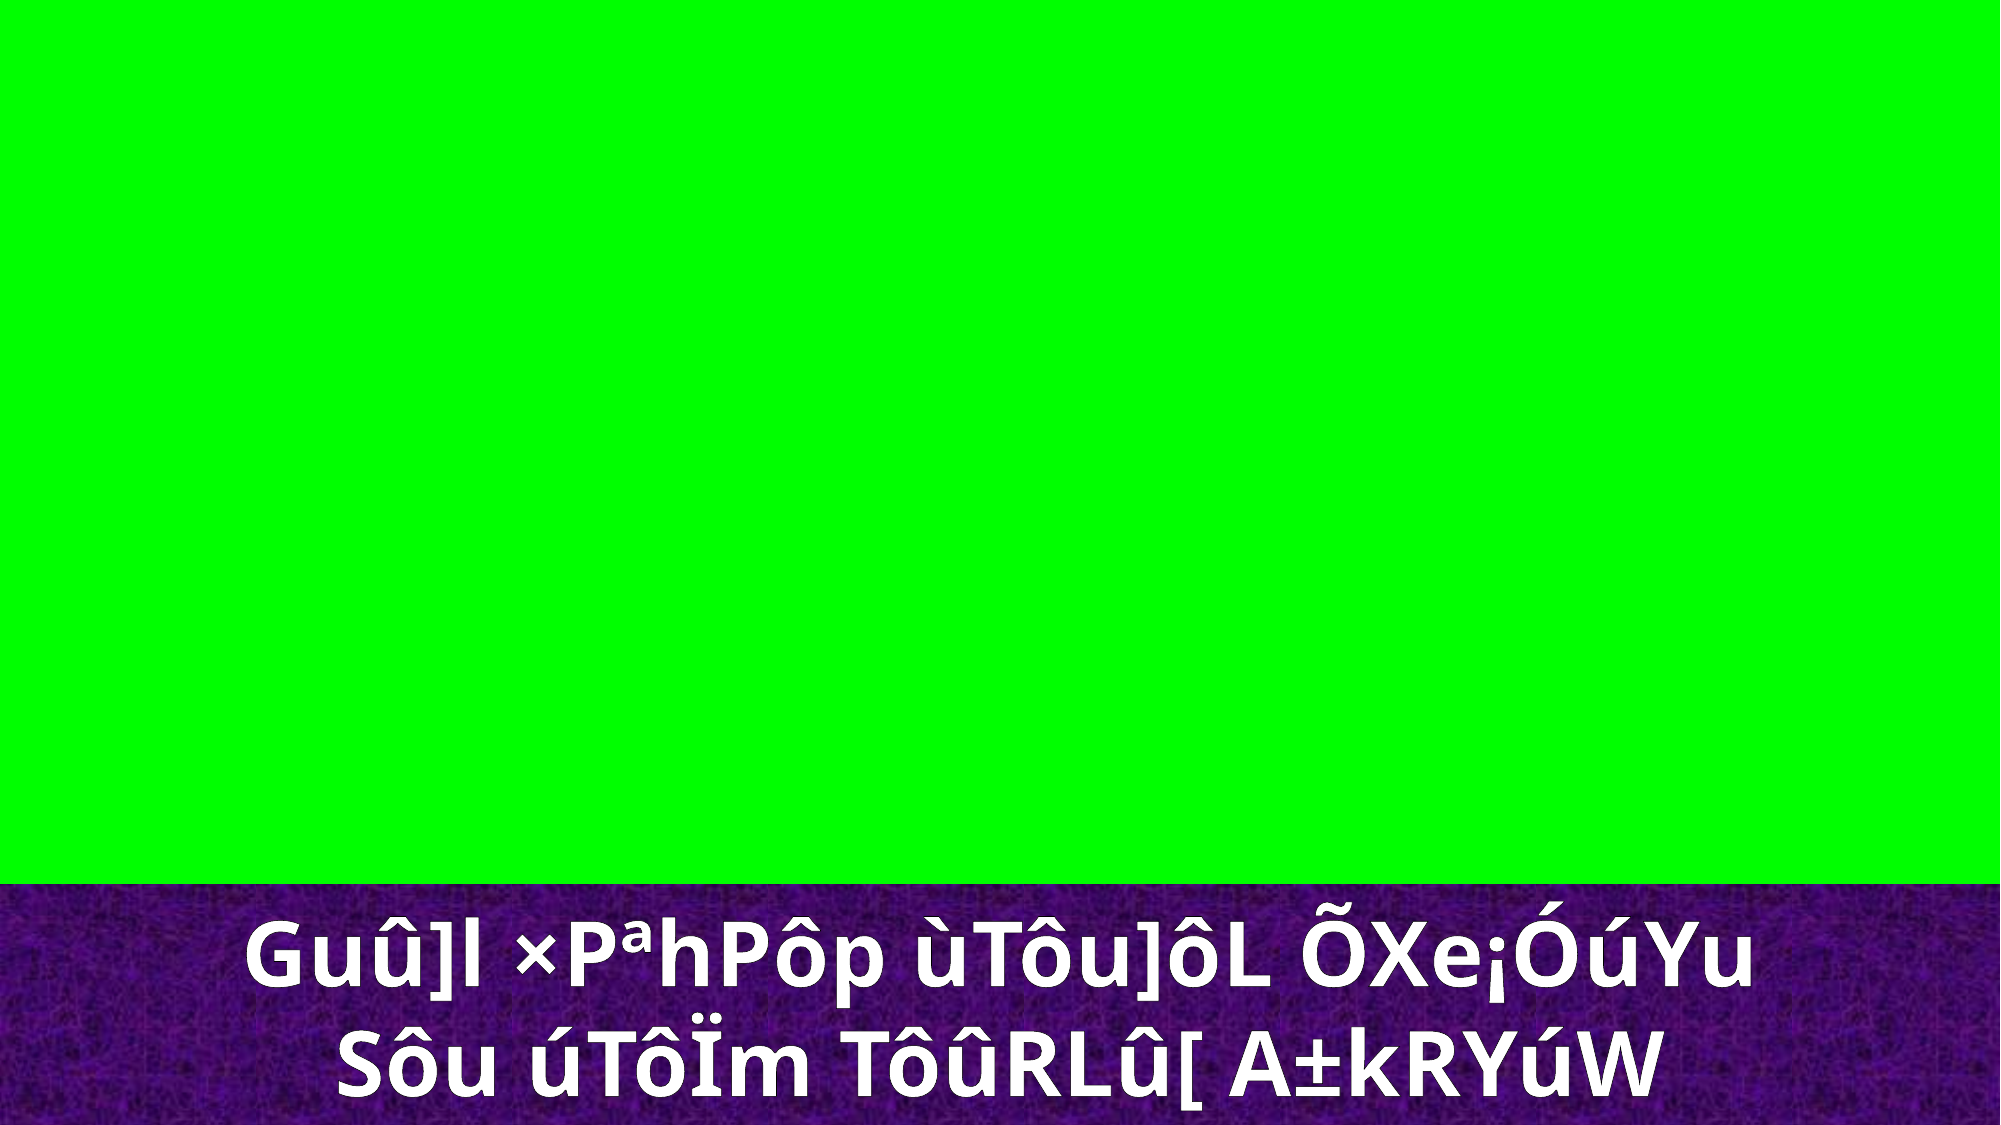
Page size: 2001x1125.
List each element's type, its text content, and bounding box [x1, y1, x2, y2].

text_box Guû]l ×PªhPôp ùTôu]ôL ÕXe¡ÓúYu Sôu úTôÏm TôûRLû[ A±kRYúW [0, 887, 2000, 1123]
